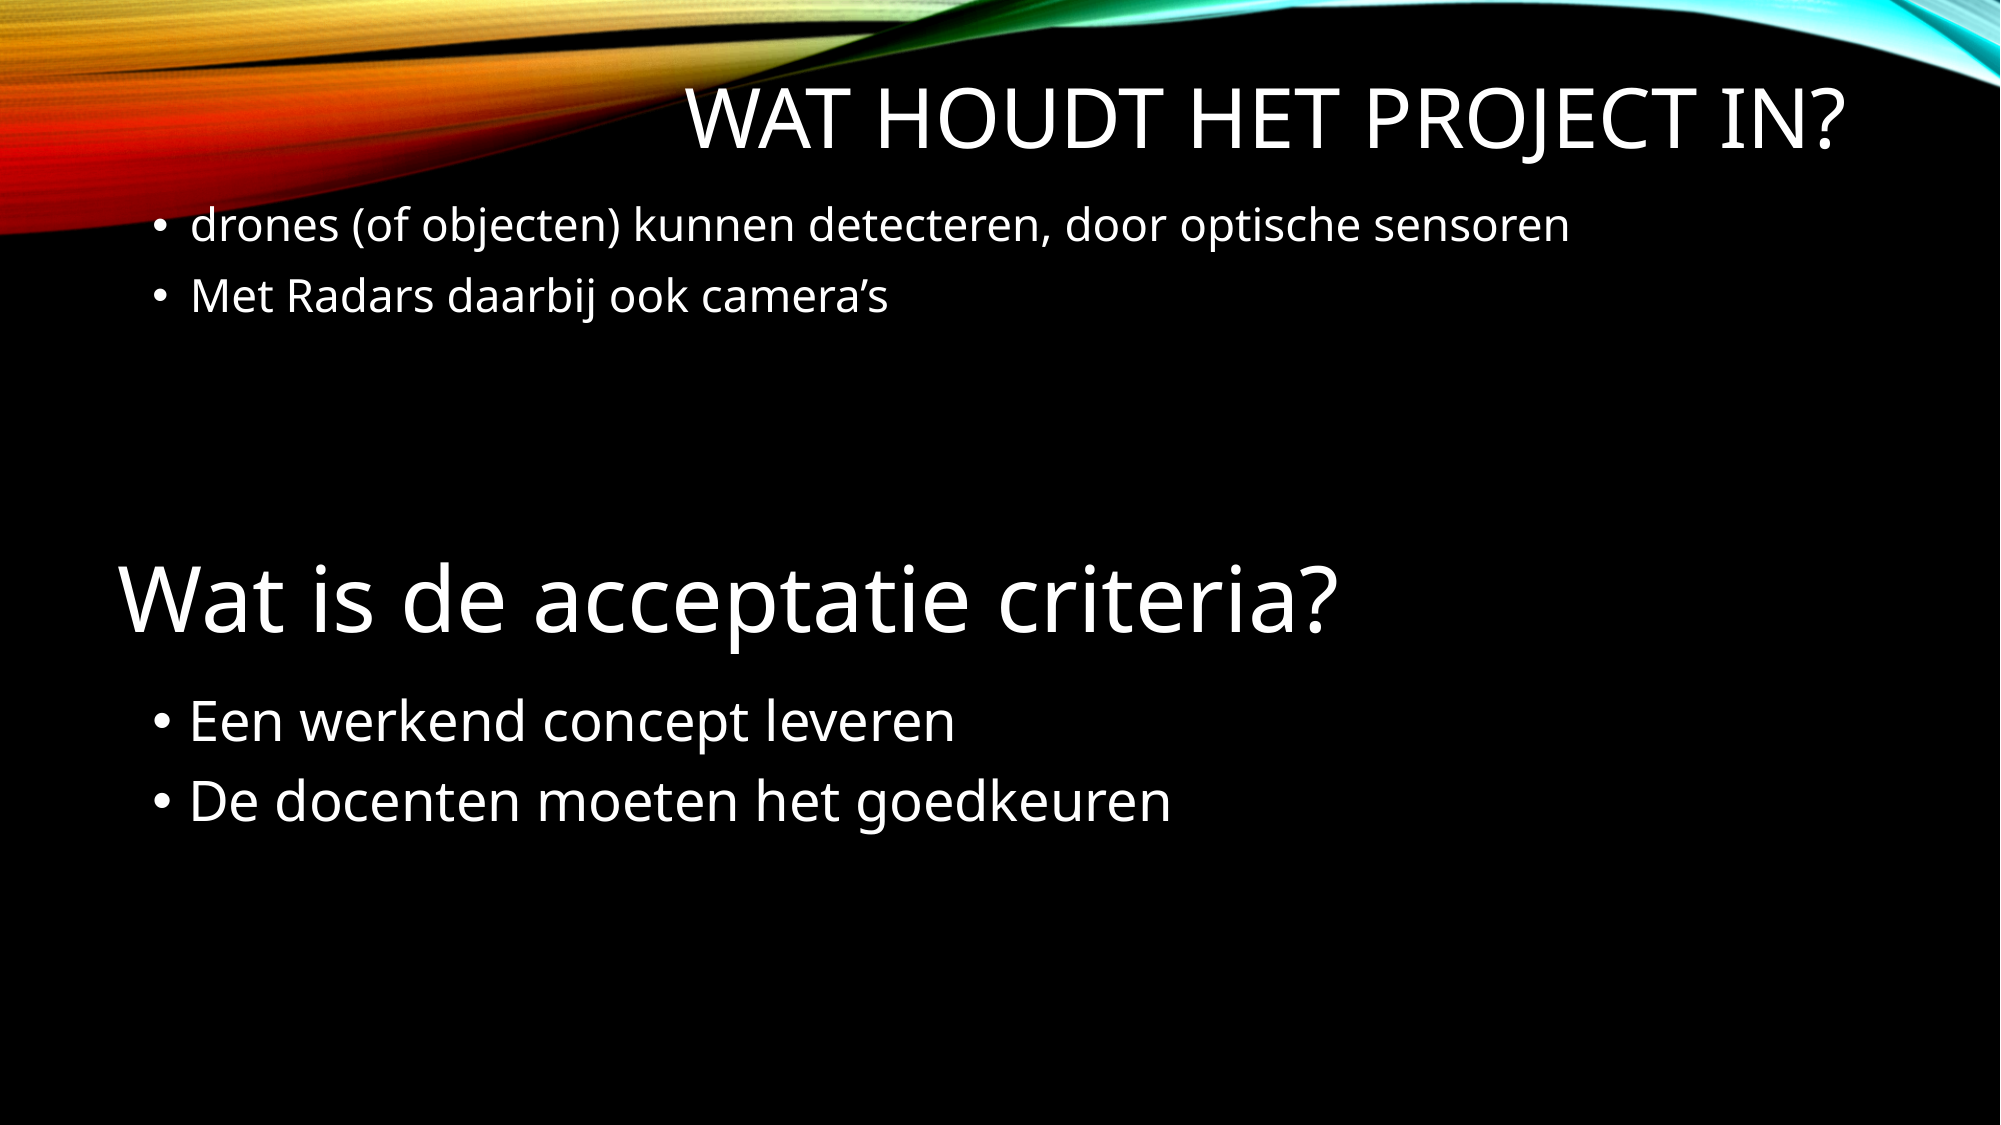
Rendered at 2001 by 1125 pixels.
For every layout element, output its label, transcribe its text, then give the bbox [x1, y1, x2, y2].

text_box Een werkend concept leveren De docenten moeten het goedkeuren [137, 685, 1863, 842]
text_box Wat is de acceptatie criteria? [102, 533, 1356, 658]
title Wat houdt het project in? [137, 12, 1863, 194]
list drones (of objecten) kunnen detecteren, door optische sensoren Met Radars daarbij ook camera’s [137, 194, 1863, 534]
picture [0, 0, 2000, 237]
